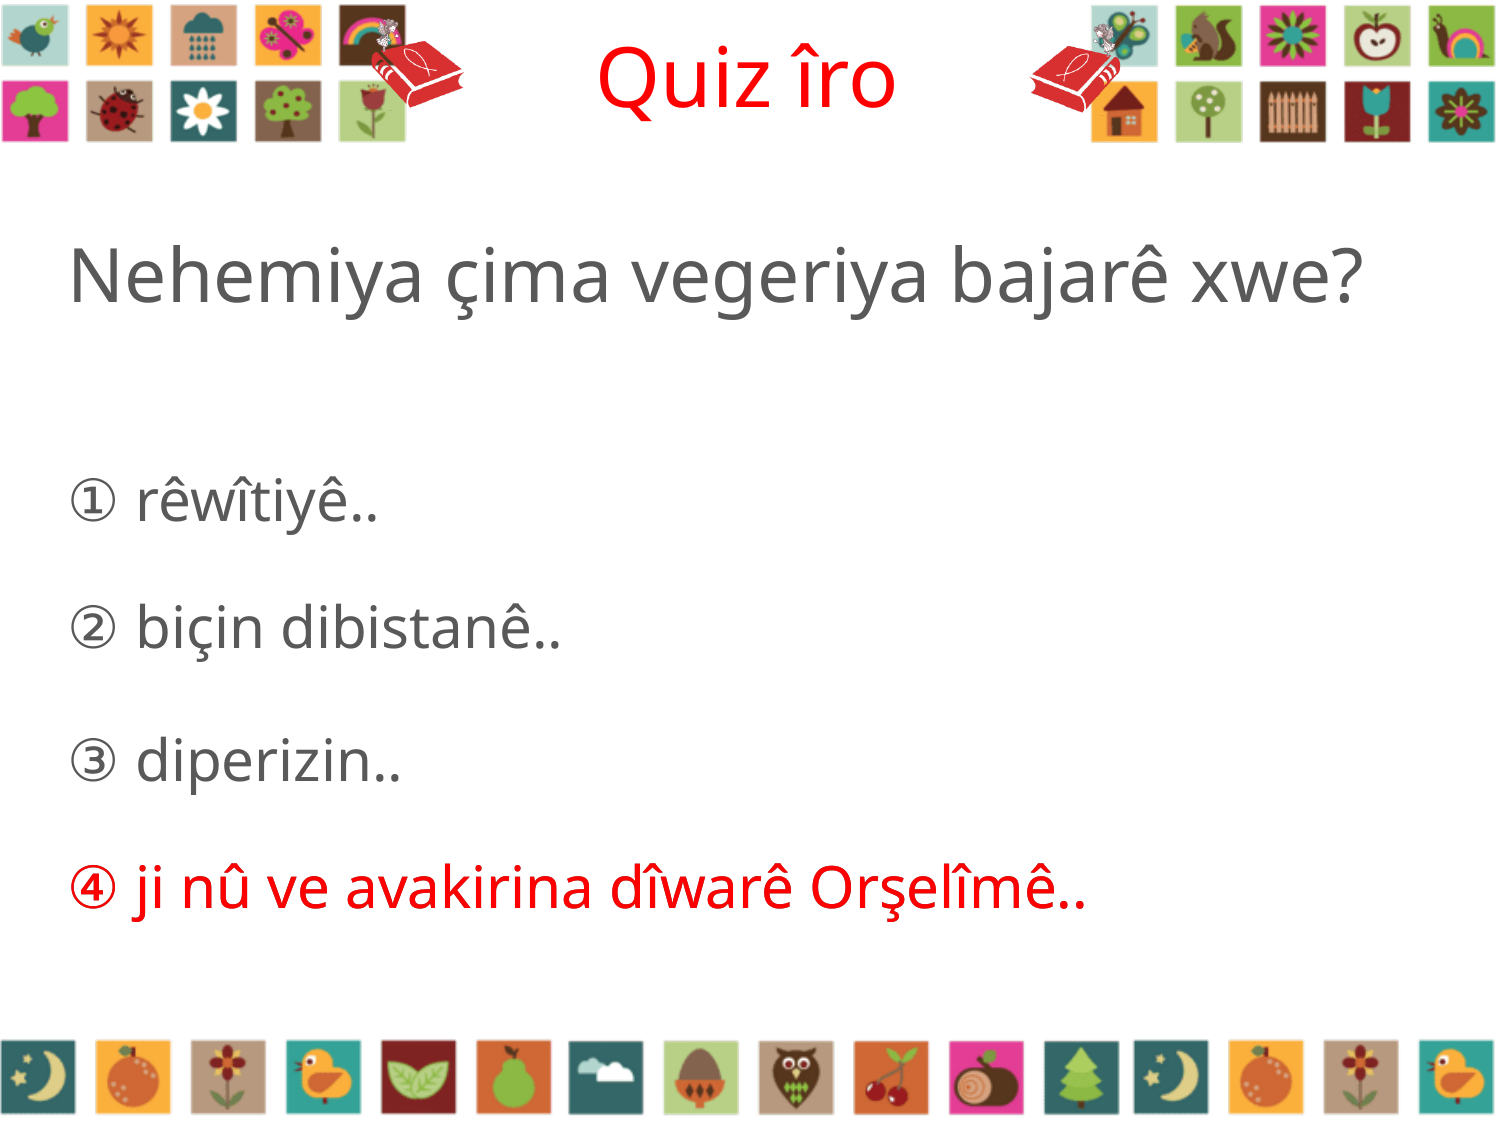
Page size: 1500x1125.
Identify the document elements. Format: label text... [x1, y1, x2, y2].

text_box Quiz îro [425, 16, 1078, 131]
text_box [0, 1028, 1500, 1118]
text_box ① rêwîtiyê.. [53, 456, 1436, 541]
text_box Nehemiya çima vegeriya bajarê xwe? [53, 219, 1436, 325]
picture [0, 3, 496, 150]
text_box ④ ji nû ve avakirina dîwarê Orşelîmê.. [53, 842, 1483, 928]
text_box ③ diperizin.. [53, 716, 1483, 801]
text_box ② biçin dibistanê.. [53, 582, 1436, 668]
picture [998, 3, 1500, 150]
